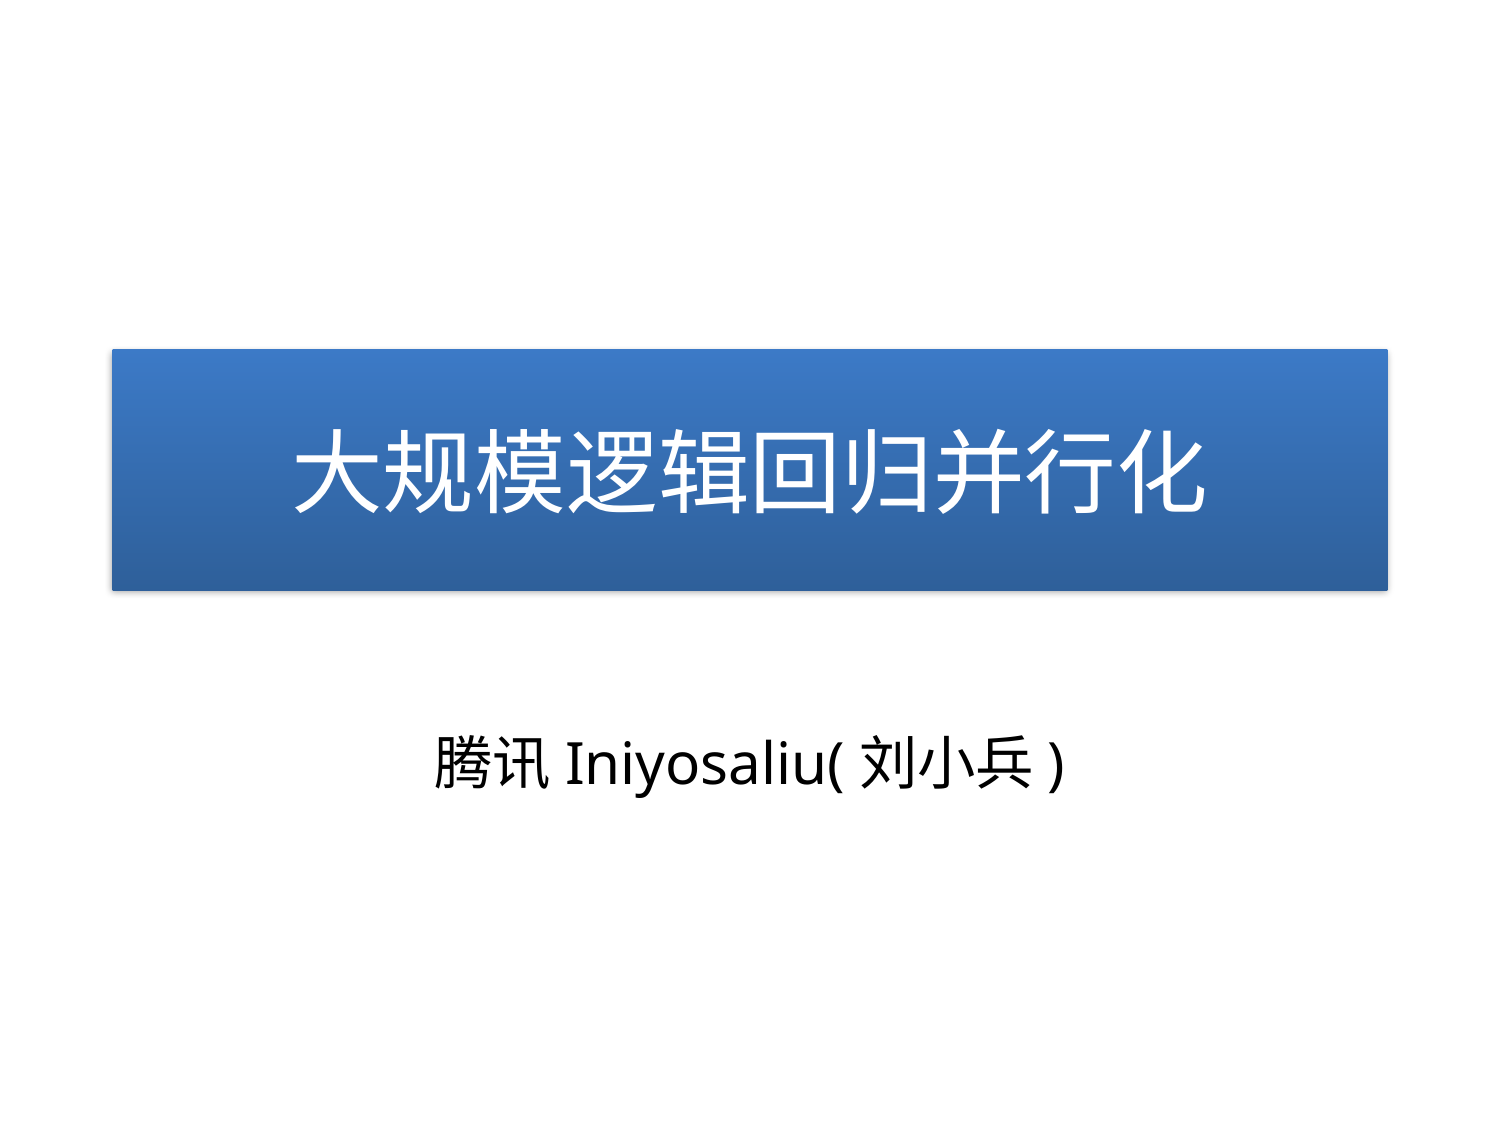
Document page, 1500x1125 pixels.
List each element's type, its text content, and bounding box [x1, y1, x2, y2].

subtitle 腾讯Iniyosaliu(刘小兵) [225, 637, 1275, 925]
title 大规模逻辑回归并行化 [112, 349, 1388, 591]
